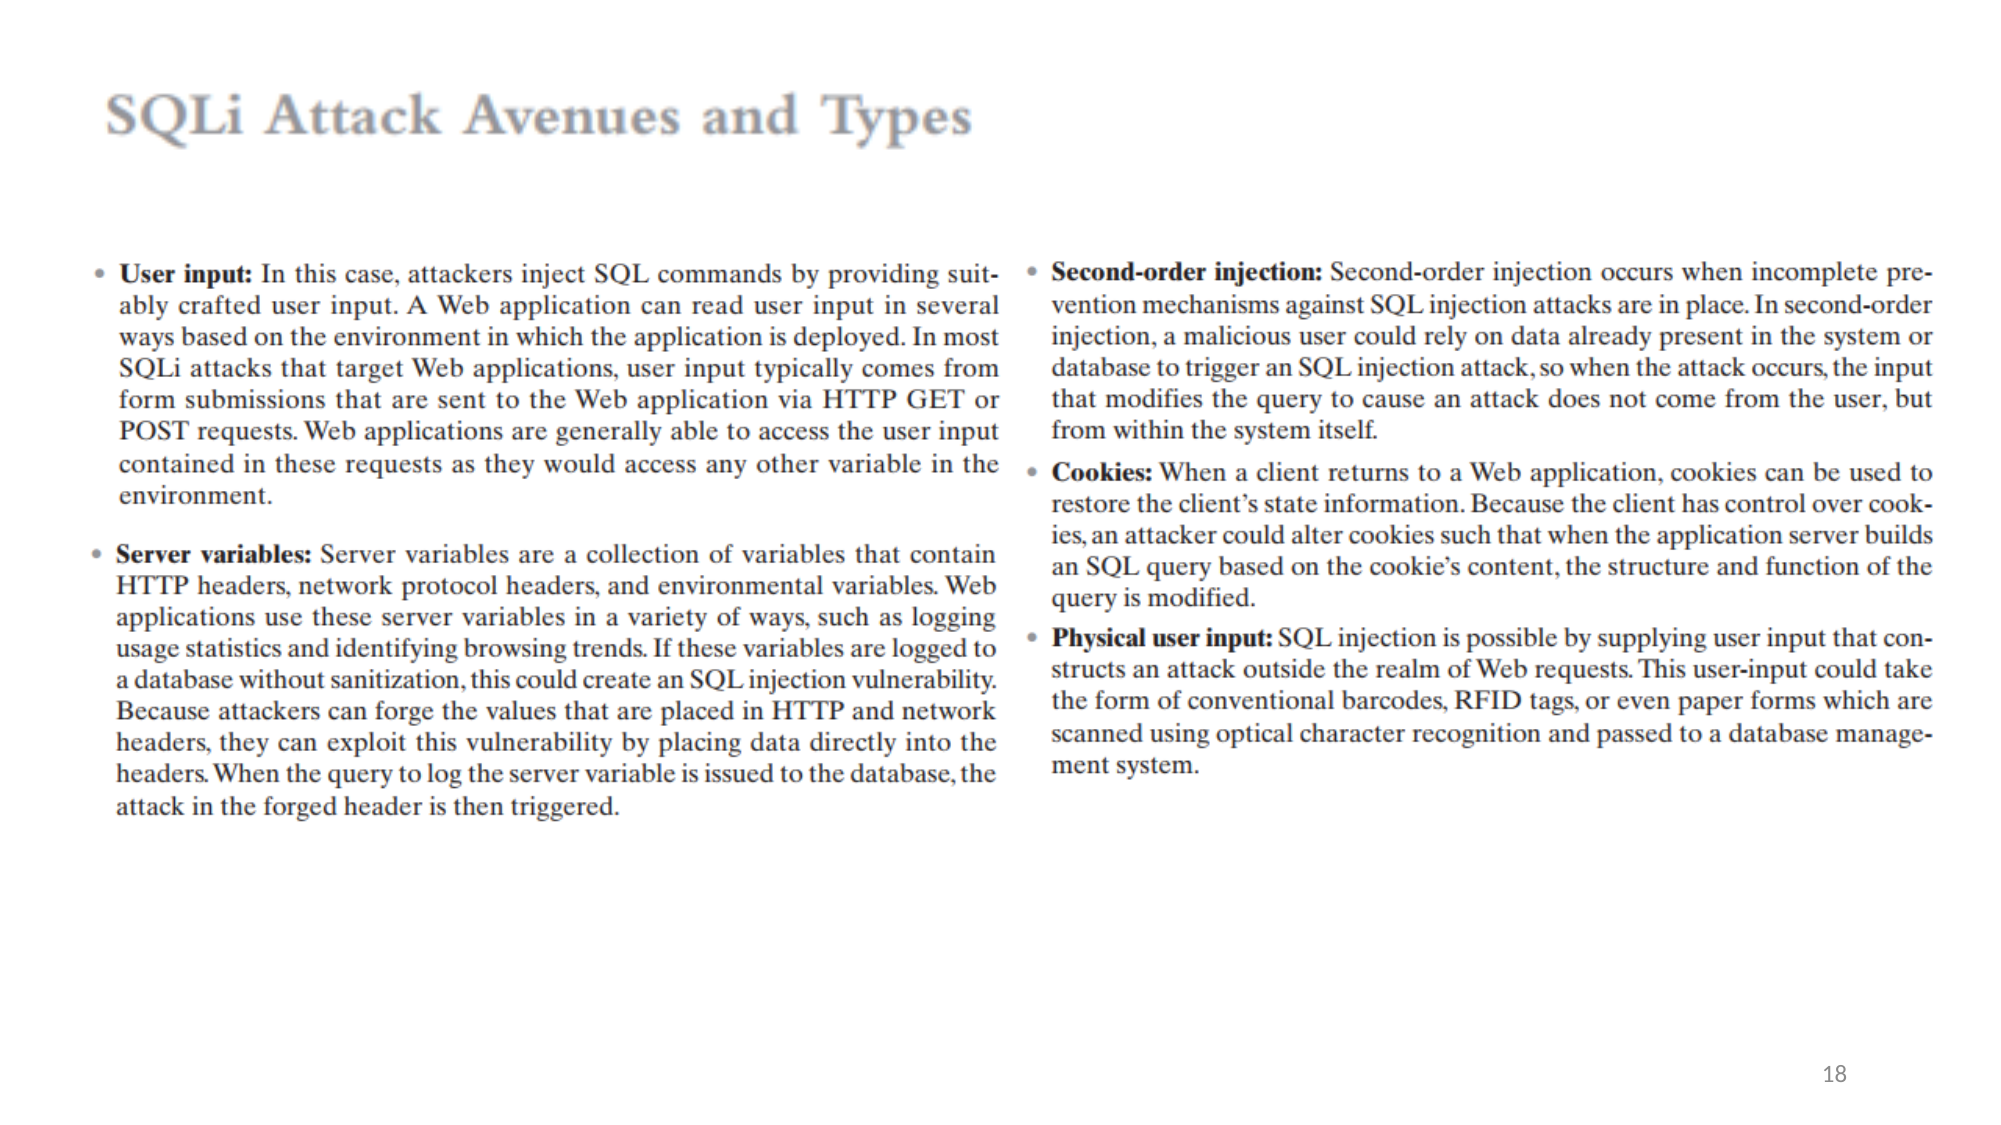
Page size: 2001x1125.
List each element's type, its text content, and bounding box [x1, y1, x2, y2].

slide_number 18 [1412, 1042, 1863, 1103]
picture [88, 77, 984, 156]
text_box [88, 256, 1942, 823]
